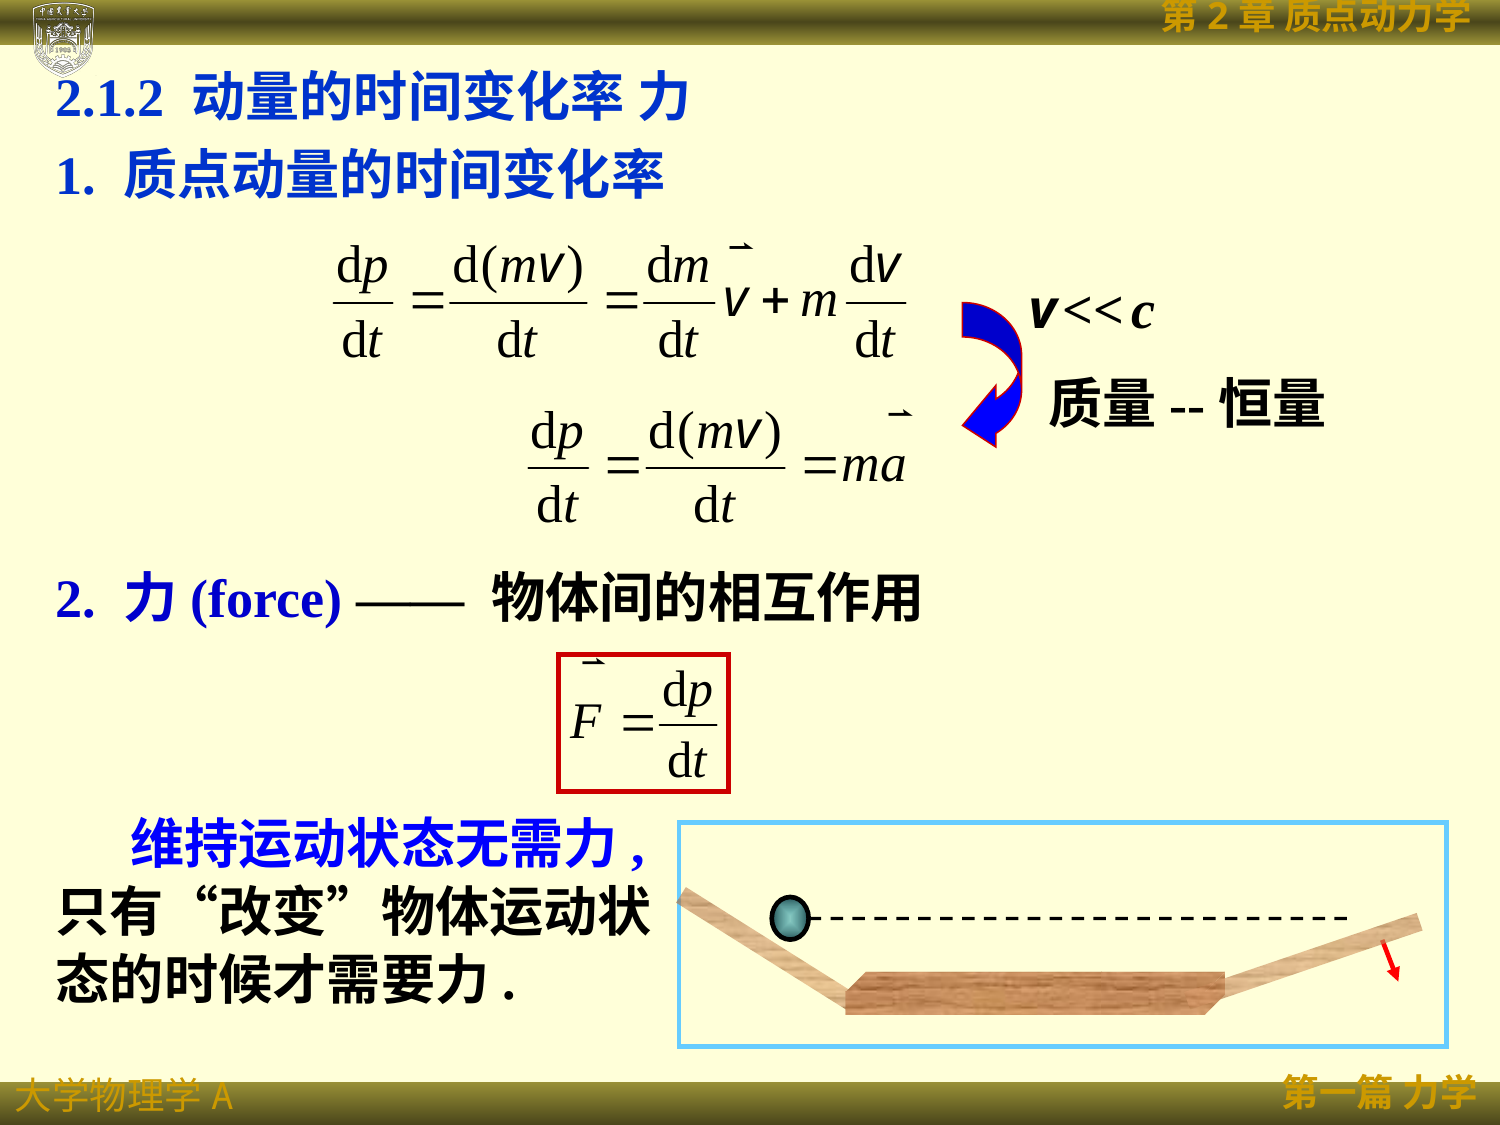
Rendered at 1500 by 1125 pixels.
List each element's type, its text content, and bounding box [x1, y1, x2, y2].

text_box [962, 266, 1343, 457]
picture [29, 0, 97, 79]
text_box 维持运动状态无需力, 只有“改变”物体运动状态的时候才需要力. [41, 798, 679, 1019]
text_box 2. 力(force) —— 物体间的相互作用 [41, 556, 998, 637]
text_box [678, 822, 1448, 1048]
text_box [560, 656, 727, 790]
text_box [519, 396, 922, 536]
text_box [324, 231, 916, 370]
text_box 2.1.2 动量的时间变化率 力 1. 质点动量的时间变化率 [41, 54, 1152, 220]
